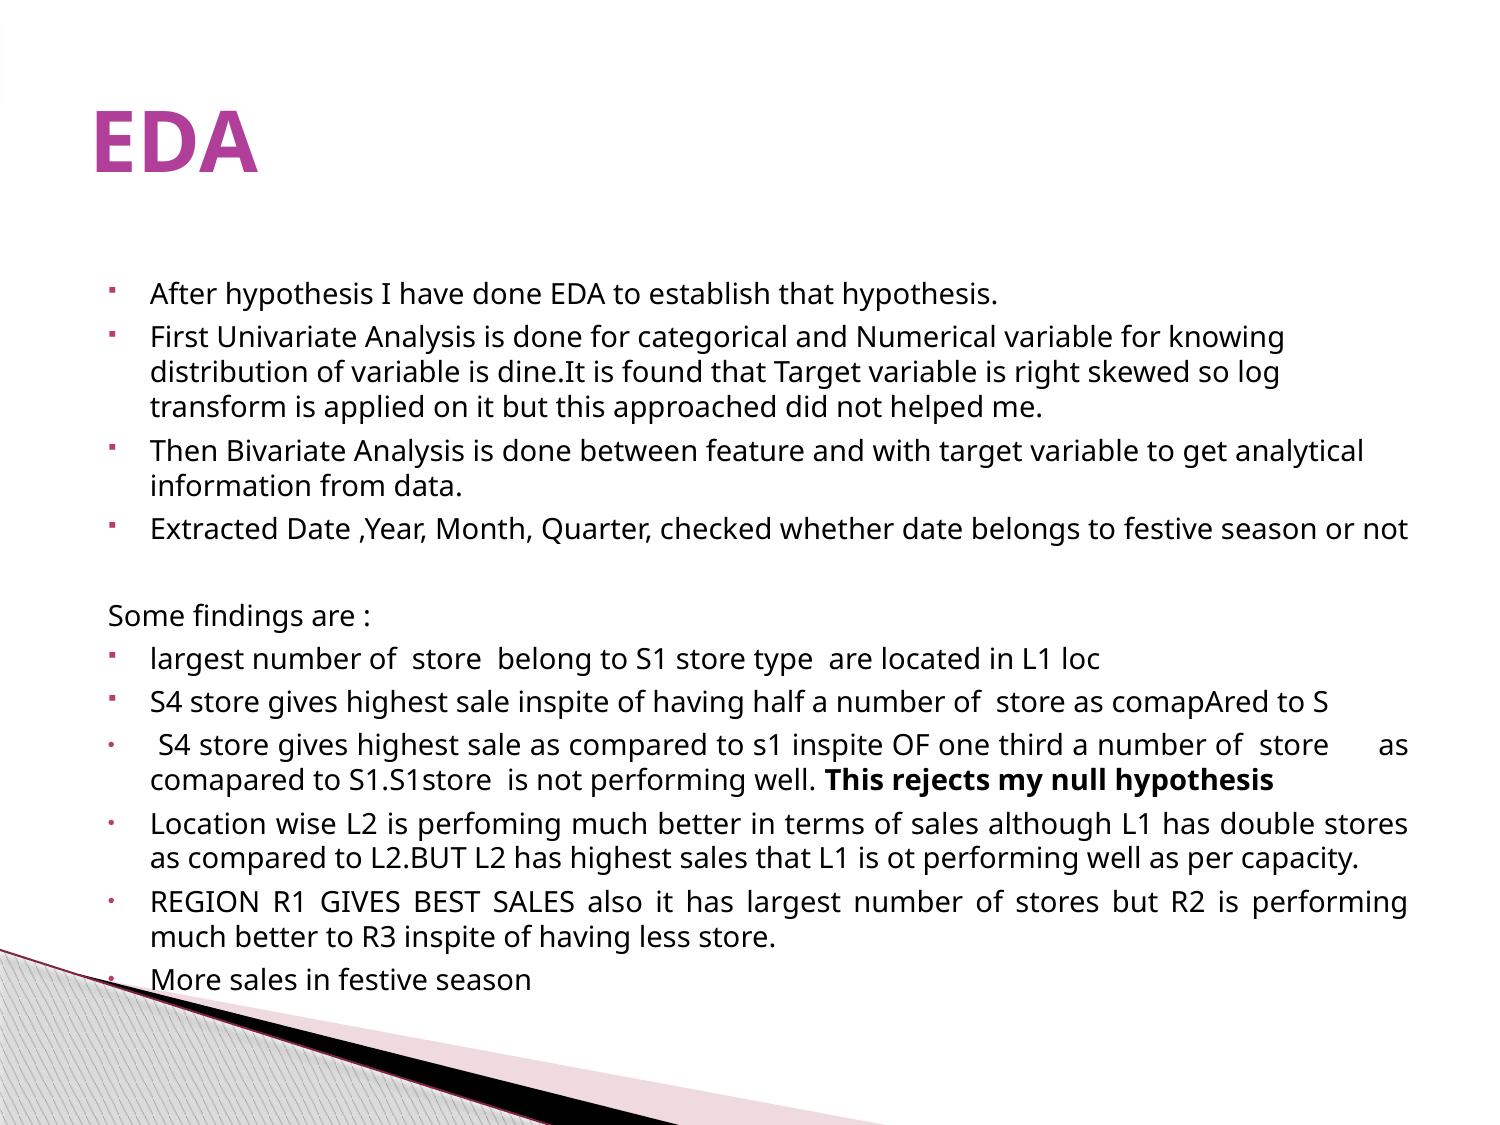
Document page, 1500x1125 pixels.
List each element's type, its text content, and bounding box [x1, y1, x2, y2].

list After hypothesis I have done EDA to establish that hypothesis. First Univariate Analysis is done for categorical and Numerical variable for knowing distribution of variable is dine.It is found that Target variable is right skewed so log transform is applied on it but this approached did not helped me. Then Bivariate Analysis is done between feature and with target variable to get analytical information from data. Extracted Date ,Year, Month, Quarter, checked whether date belongs to festive season or not Some findings are : largest number of store belong to S1 store type are located in L1 loc S4 store gives highest sale inspite of having half a number of store as comapAred to S S4 store gives highest sale as compared to s1 inspite OF one third a number of store as comapared to S1.S1store is not performing well. This rejects my null hypothesis Location wise L2 is perfoming much better in terms of sales although L1 has double stores as compared to L2.BUT L2 has highest sales that L1 is ot performing well as per capacity. REGION R1 GIVES BEST SALES also it has largest number of stores but R2 is performing much better to R3 inspite of having less store. More sales in festive season [74, 267, 1426, 1011]
title EDA [75, 45, 1425, 233]
